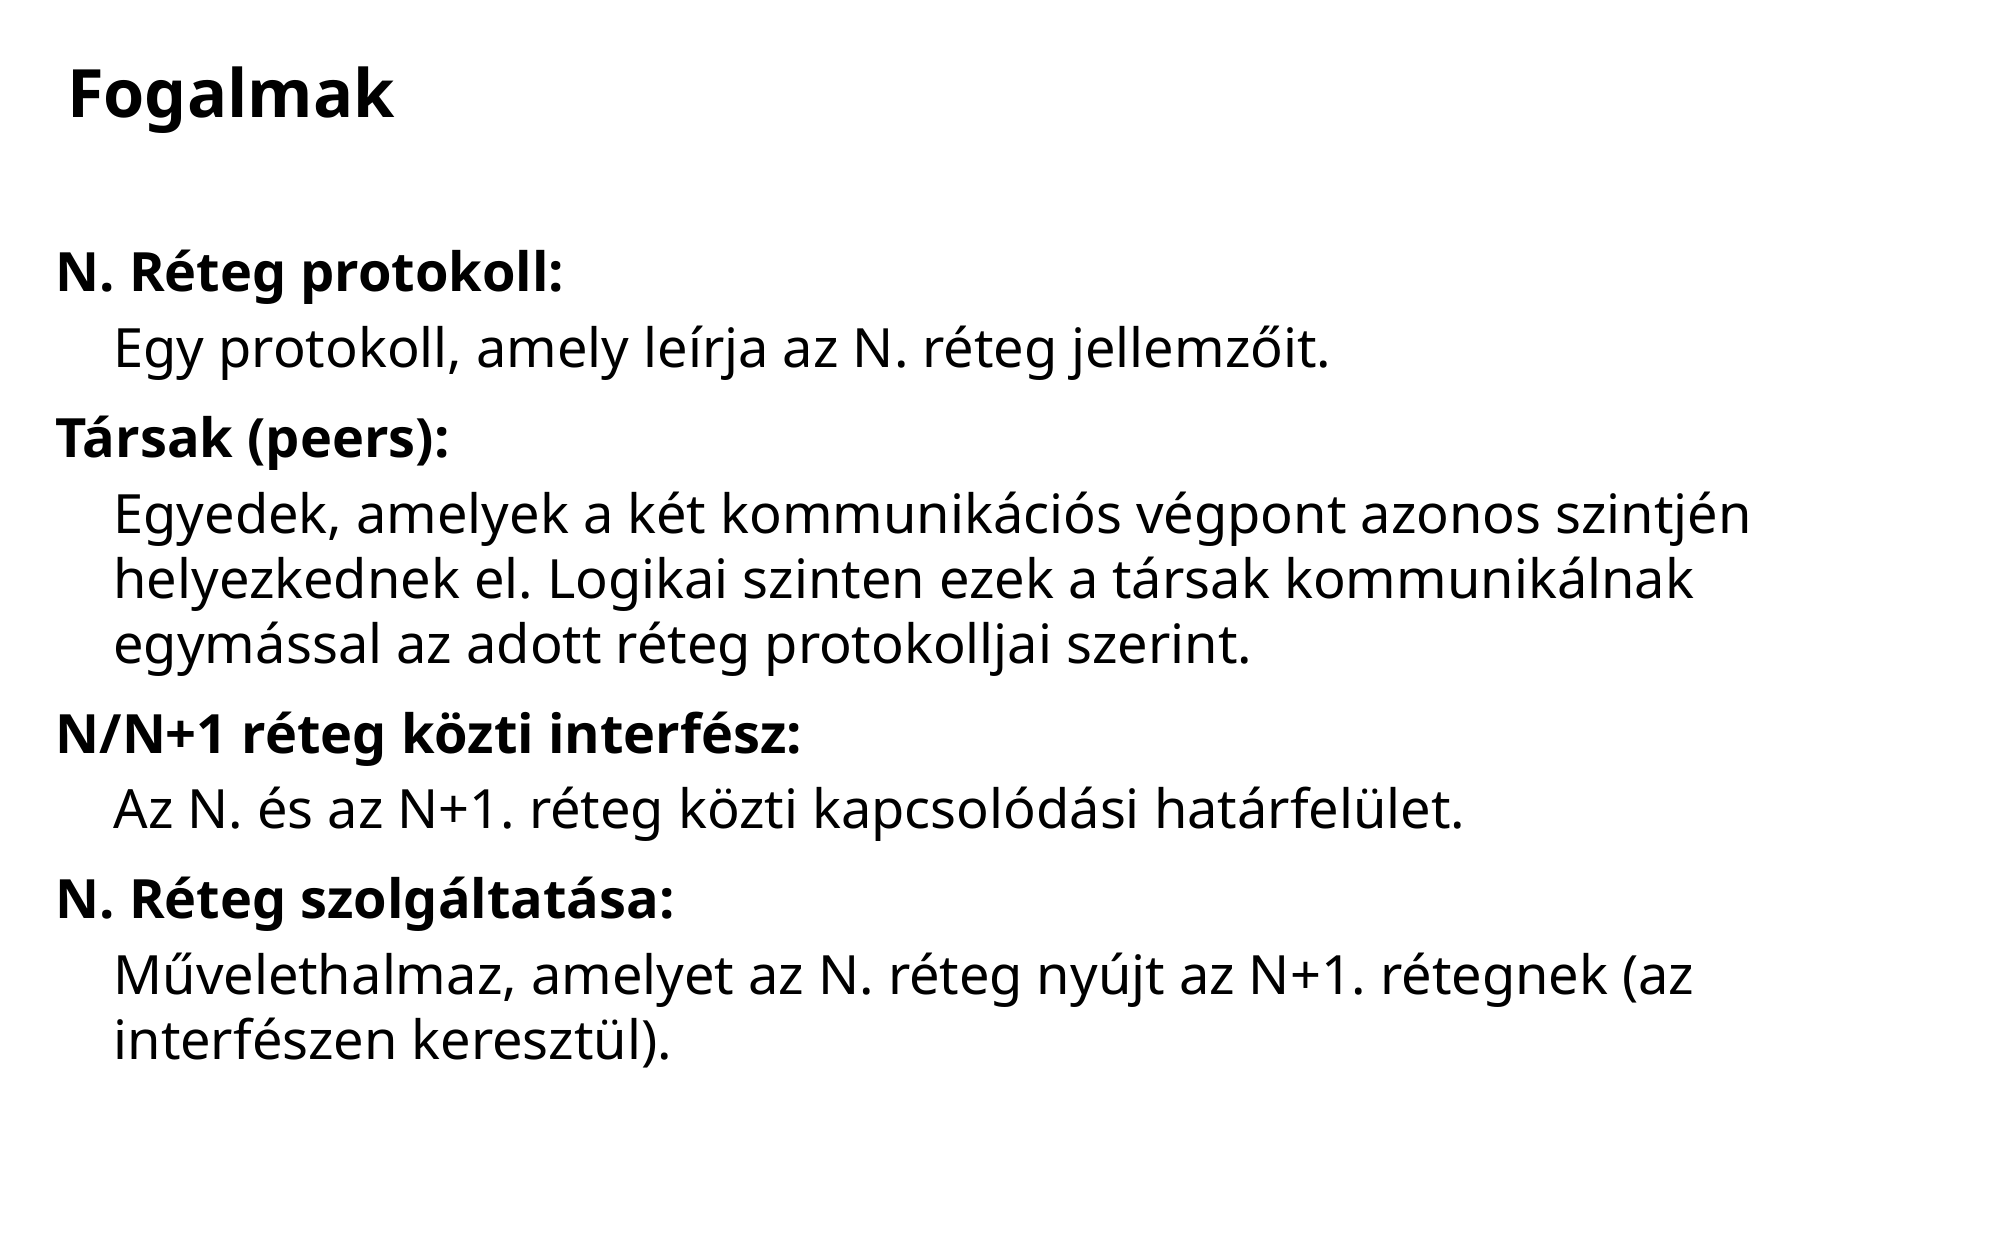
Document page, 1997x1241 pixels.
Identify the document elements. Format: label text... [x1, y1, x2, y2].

title Fogalmak [52, 53, 1991, 148]
text_box N. Réteg protokoll: Egy protokoll, amely leírja az N. réteg jellemzőit. Társak (peers): Egyedek, amelyek a két kommunikációs végpont azonos szintjén helyezkednek el. Logikai szinten ezek a társak kommunikálnak egymással az adott réteg protokolljai szerint. N/N+1 réteg közti interfész: Az N. és az N+1. réteg közti kapcsolódási határfelület. N. Réteg szolgáltatása: Művelethalmaz, amelyet az N. réteg nyújt az N+1. rétegnek (az interfészen keresztül). [40, 230, 1956, 1108]
